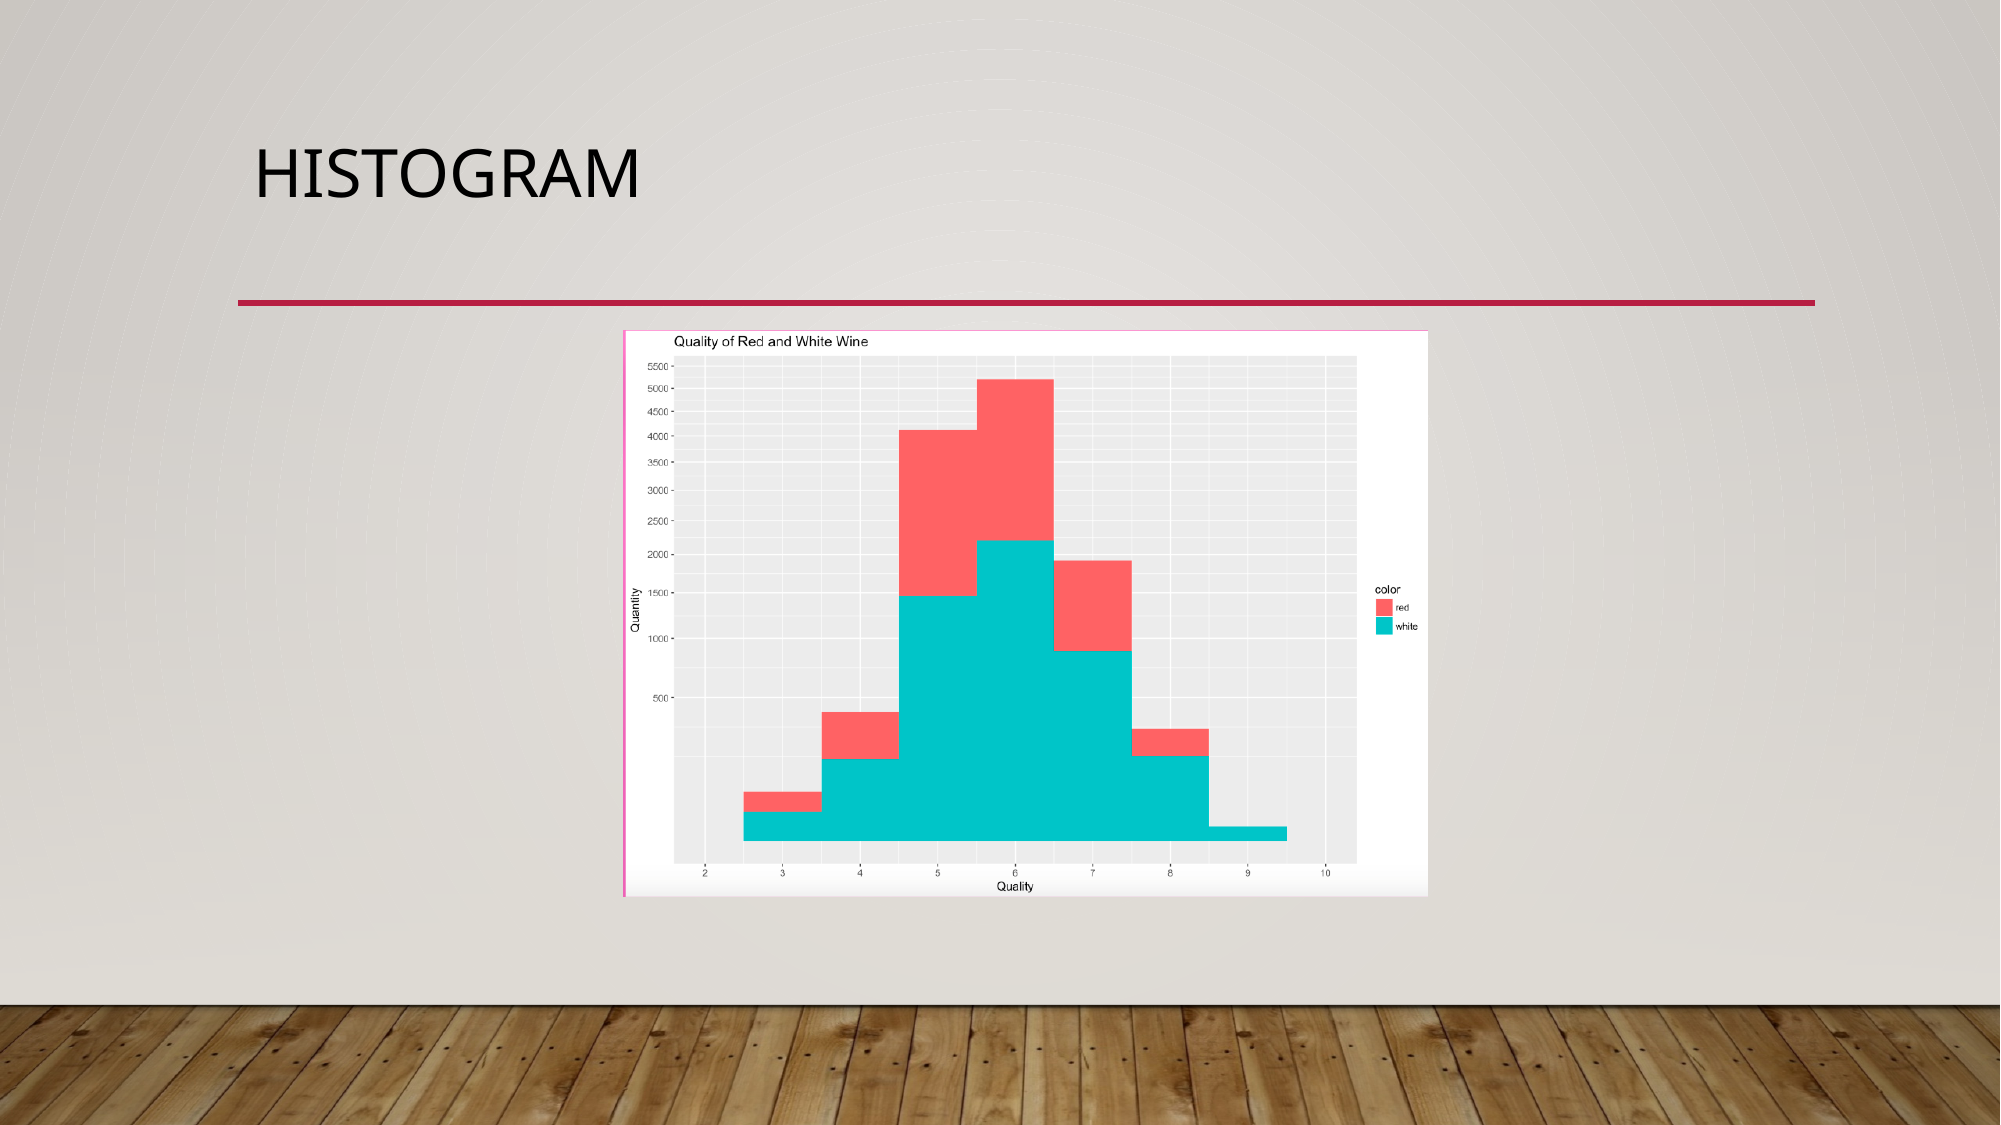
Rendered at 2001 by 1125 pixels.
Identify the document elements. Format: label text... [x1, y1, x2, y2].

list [623, 330, 1428, 897]
picture [0, 1005, 2000, 1125]
title Histogram [238, 131, 1814, 305]
